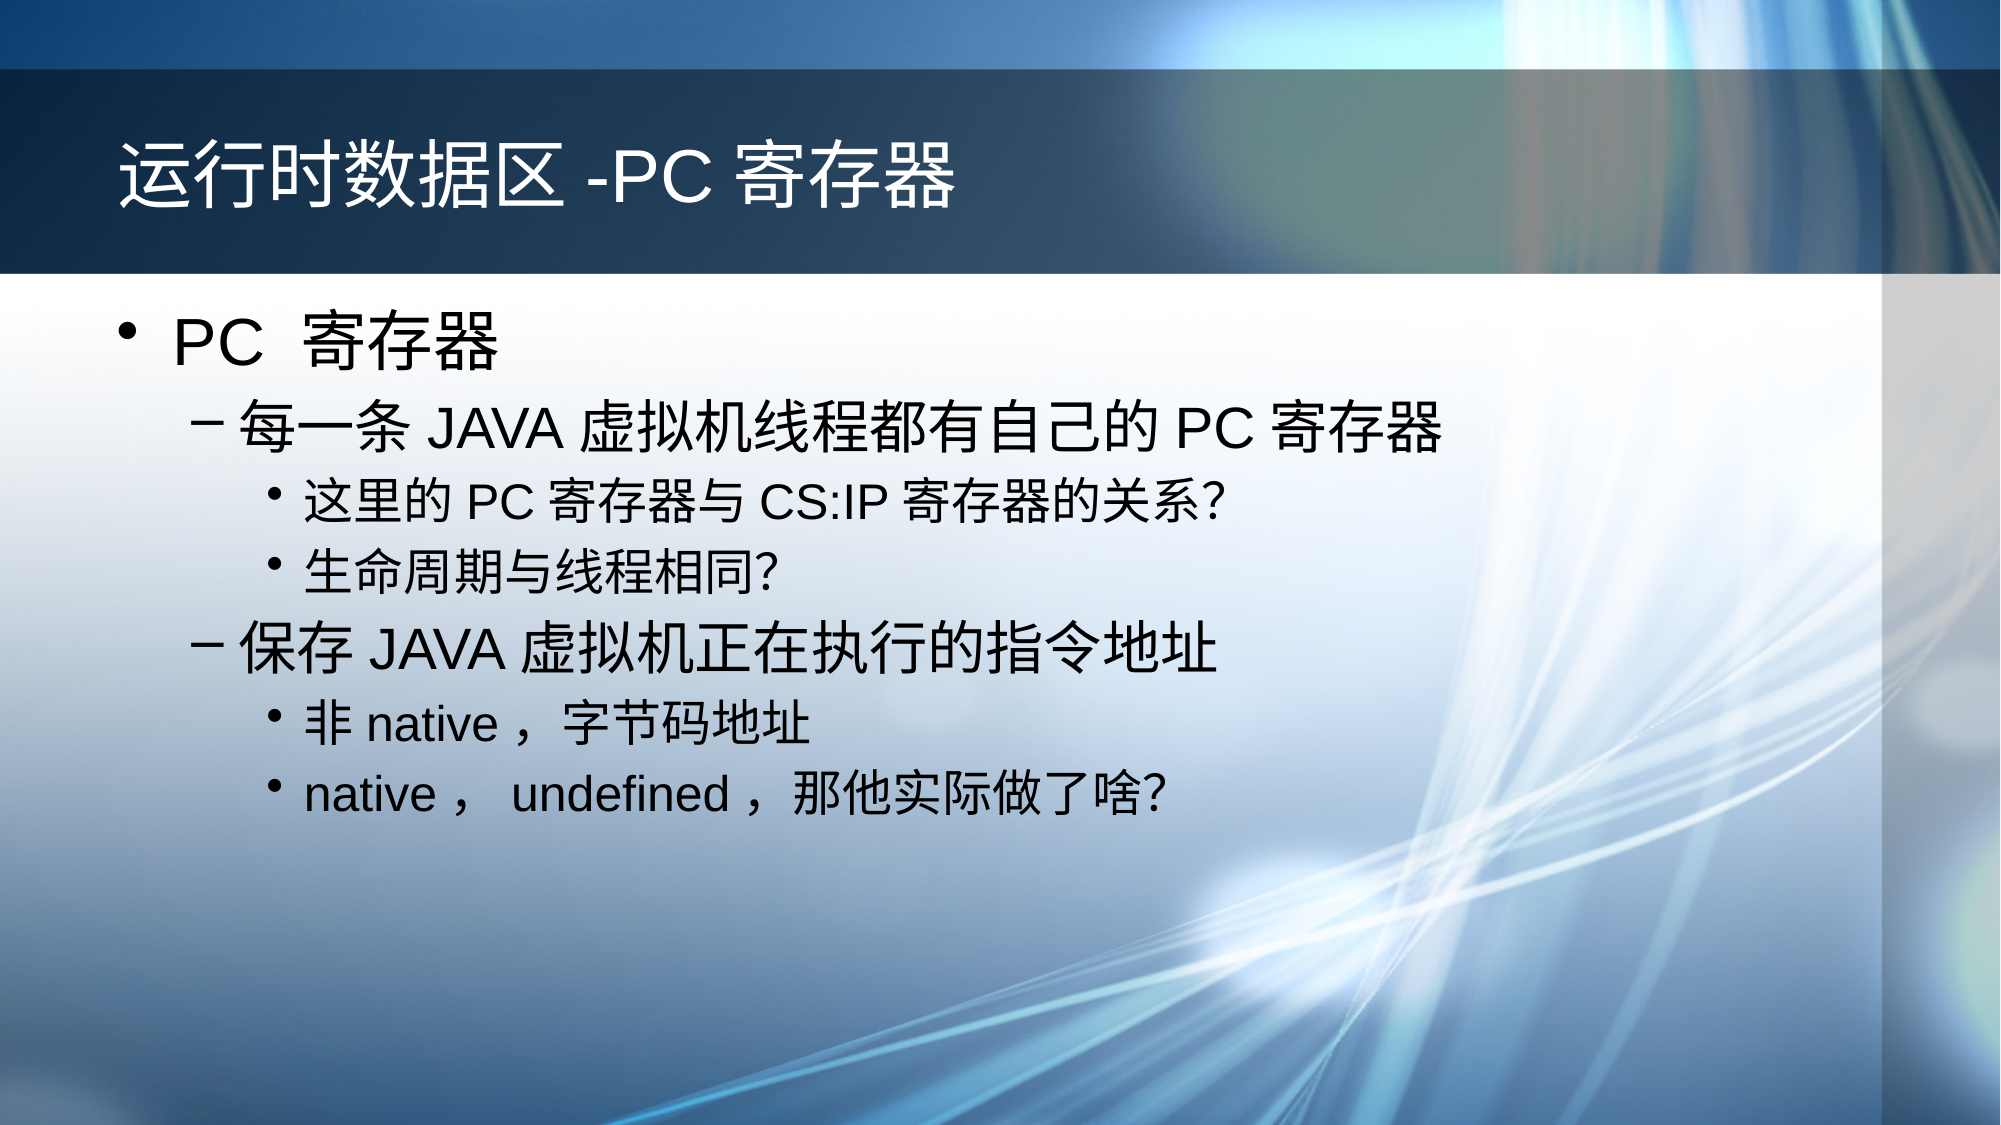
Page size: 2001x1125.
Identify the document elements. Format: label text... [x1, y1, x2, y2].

picture [0, 0, 2001, 1125]
title 运行时数据区-PC寄存器 [102, 66, 1903, 280]
list PC 寄存器 每一条JAVA虚拟机线程都有自己的PC寄存器 这里的PC寄存器与CS:IP寄存器的关系？ 生命周期与线程相同？ 保存JAVA虚拟机正在执行的指令地址 非native，字节码地址 native，undefined，那他实际做了啥？ [101, 290, 1902, 1024]
